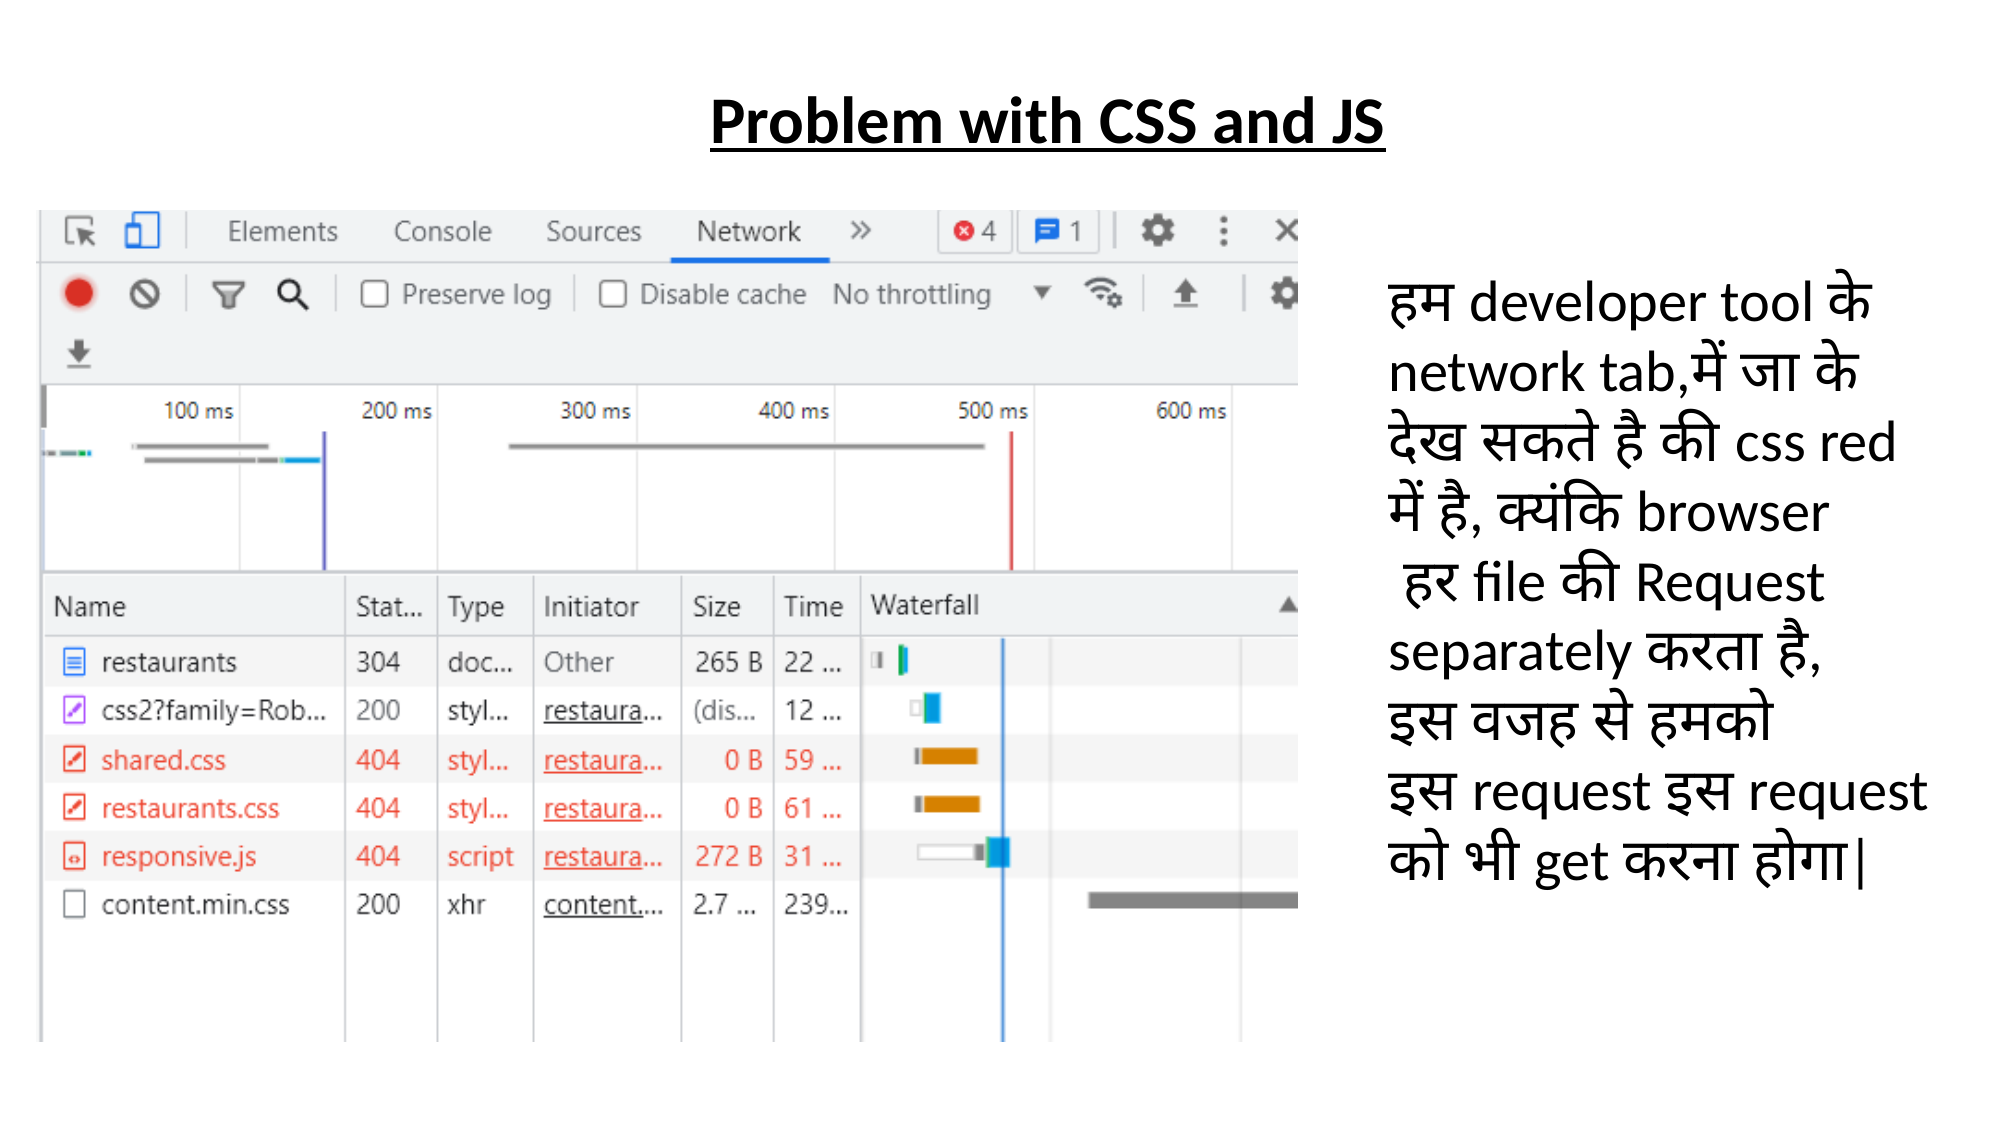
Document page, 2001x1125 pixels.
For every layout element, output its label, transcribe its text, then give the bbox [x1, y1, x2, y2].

picture [36, 210, 1298, 1042]
text_box Problem with CSS and JS [695, 69, 1402, 165]
text_box हम developer tool के network tab,में जा के देख सकते है की css red में है, क्यंकि browser हर file की Request separately करता है, इस वजह से हमको इस request इस request को भी get करना होगा| [1374, 255, 1958, 900]
